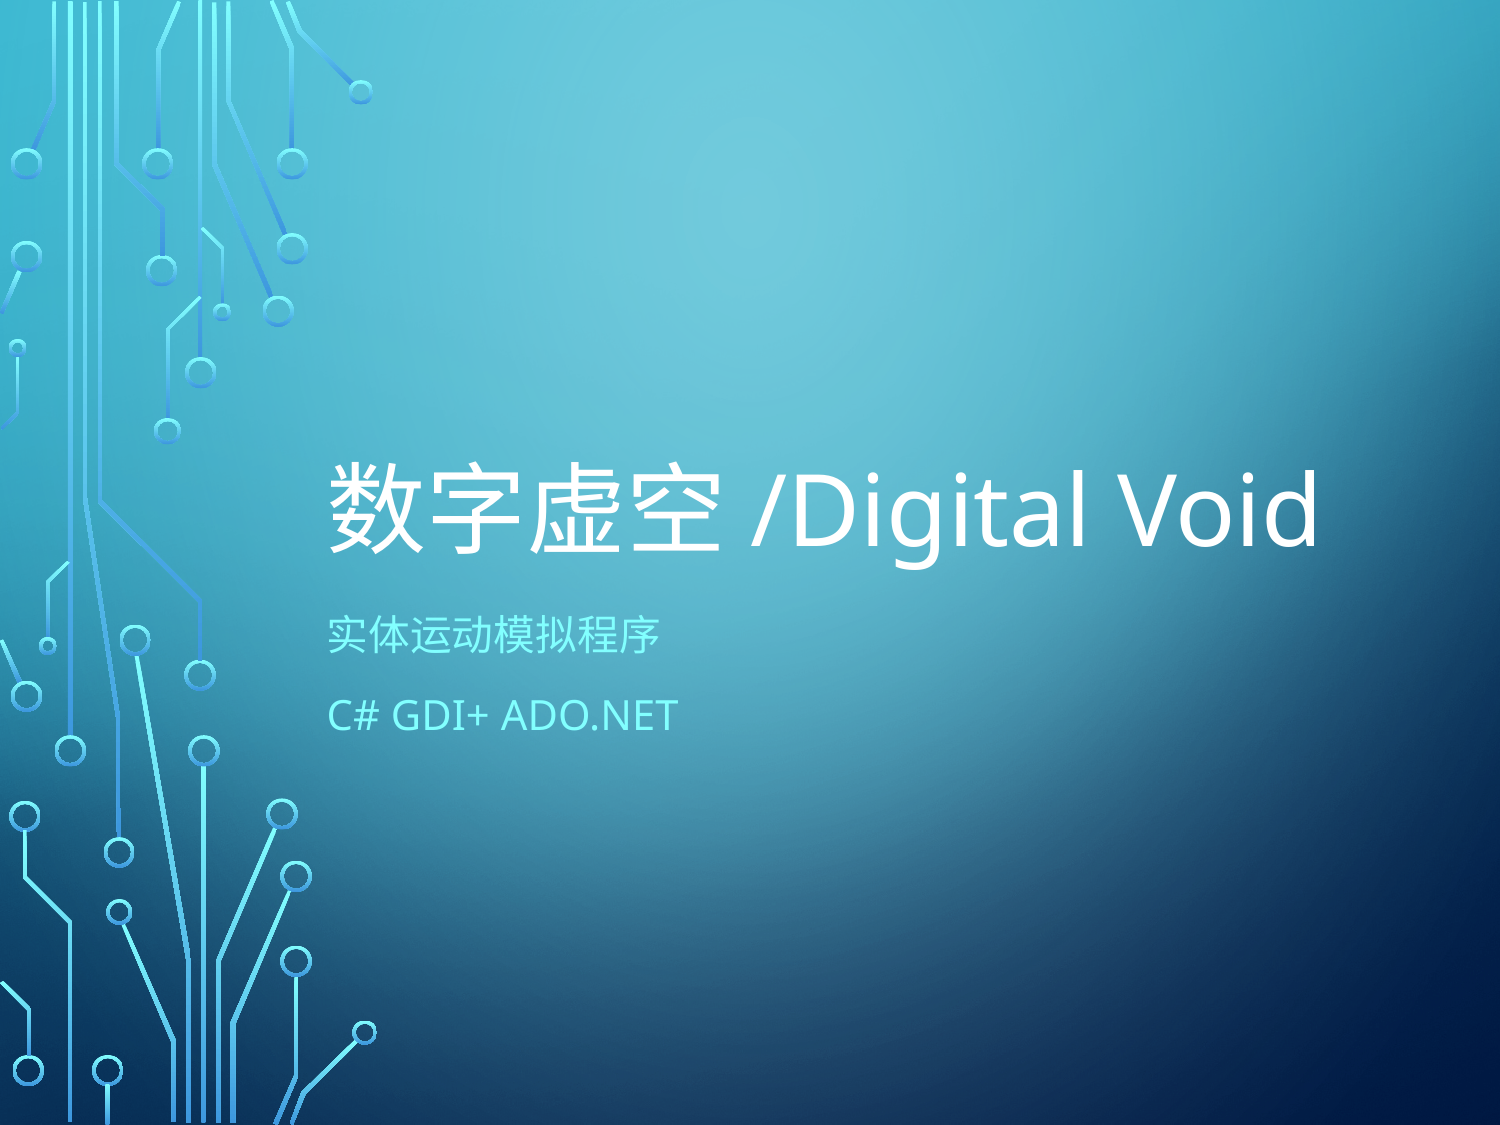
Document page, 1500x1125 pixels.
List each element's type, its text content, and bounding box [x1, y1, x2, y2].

subtitle 实体运动模拟程序 C# GDI+ ADO.NET [311, 590, 1394, 863]
title 数字虚空/Digital Void [311, 184, 1394, 576]
